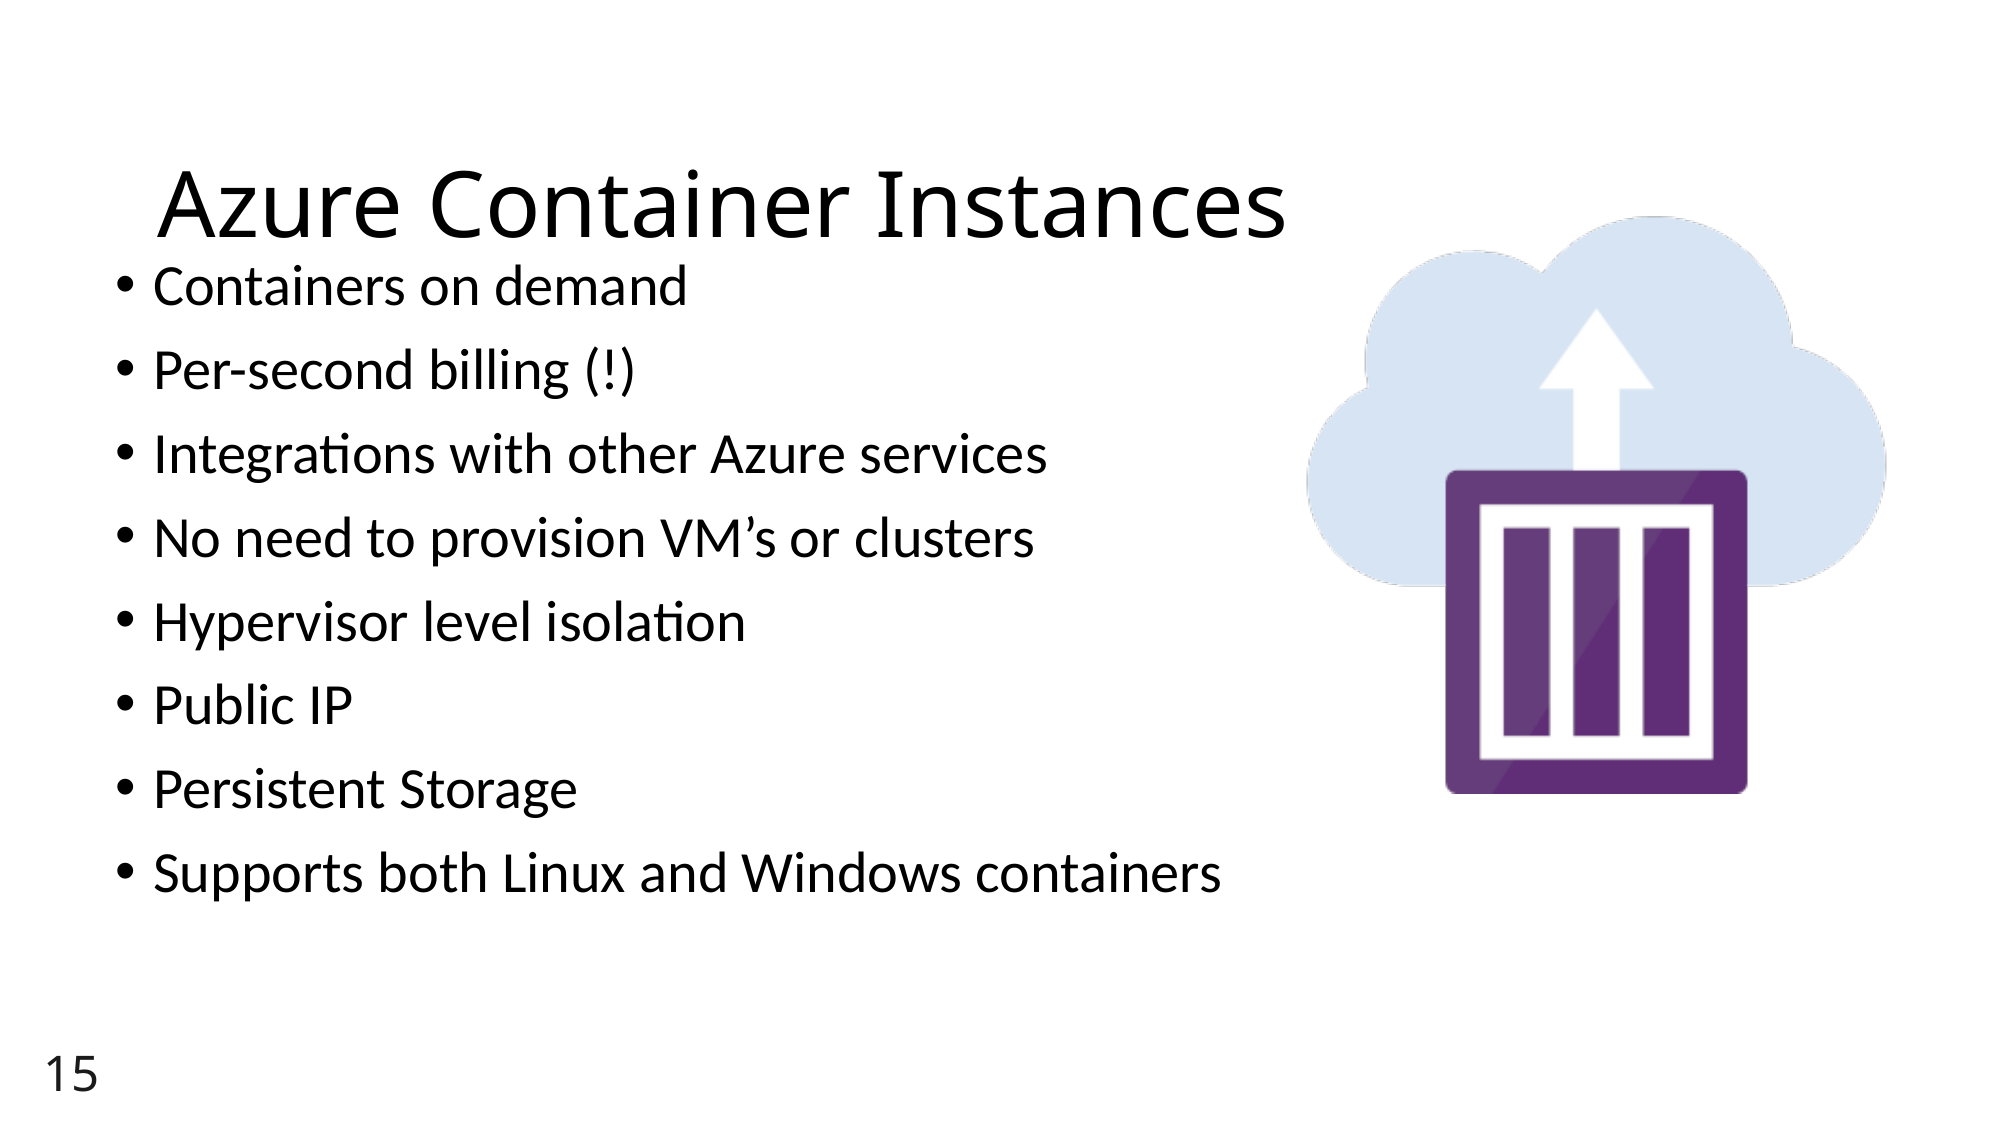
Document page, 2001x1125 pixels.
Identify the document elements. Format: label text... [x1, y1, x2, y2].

title Azure Container Instances [137, 59, 1863, 235]
list Containers on demand Per-second billing (!) Integrations with other Azure services No need to provision VM’s or clusters Hypervisor level isolation Public IP Persistent Storage Supports both Linux and Windows containers [95, 235, 1034, 500]
picture [1034, 206, 2000, 794]
slide_number 15 [0, 1032, 120, 1119]
